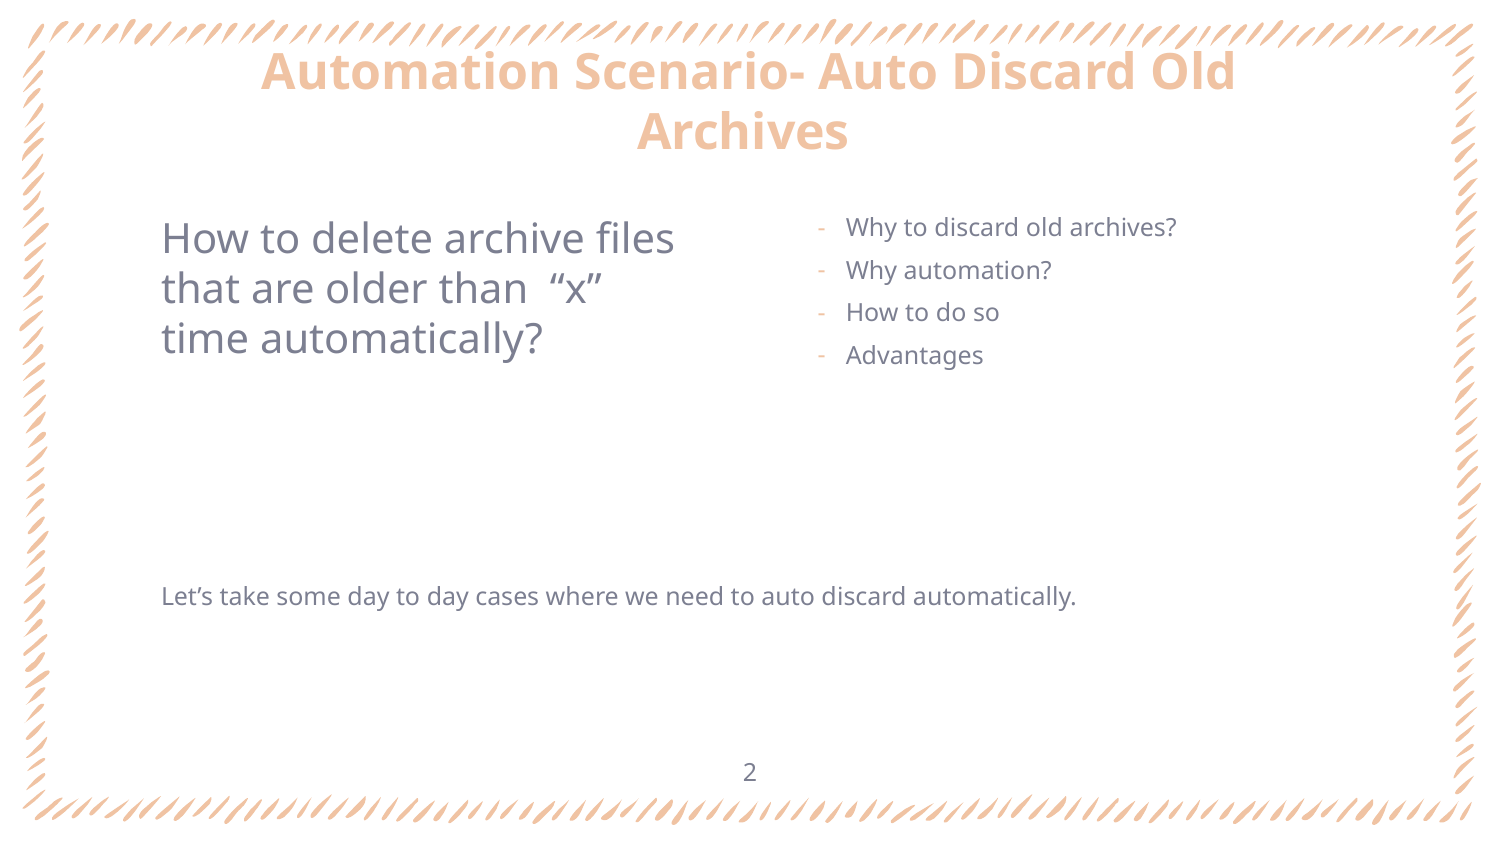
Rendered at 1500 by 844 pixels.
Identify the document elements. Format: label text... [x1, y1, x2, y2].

list How to delete archive files that are older than “x” time automatically? [146, 196, 698, 565]
list Why to discard old archives? Why automation? How to do so Advantages [802, 196, 1354, 565]
slide_number 2 [0, 741, 1500, 807]
title Automation Scenario- Auto Discard Old Archives [146, 33, 1354, 175]
list Let’s take some day to day cases where we need to auto discard automatically. [146, 565, 1354, 741]
